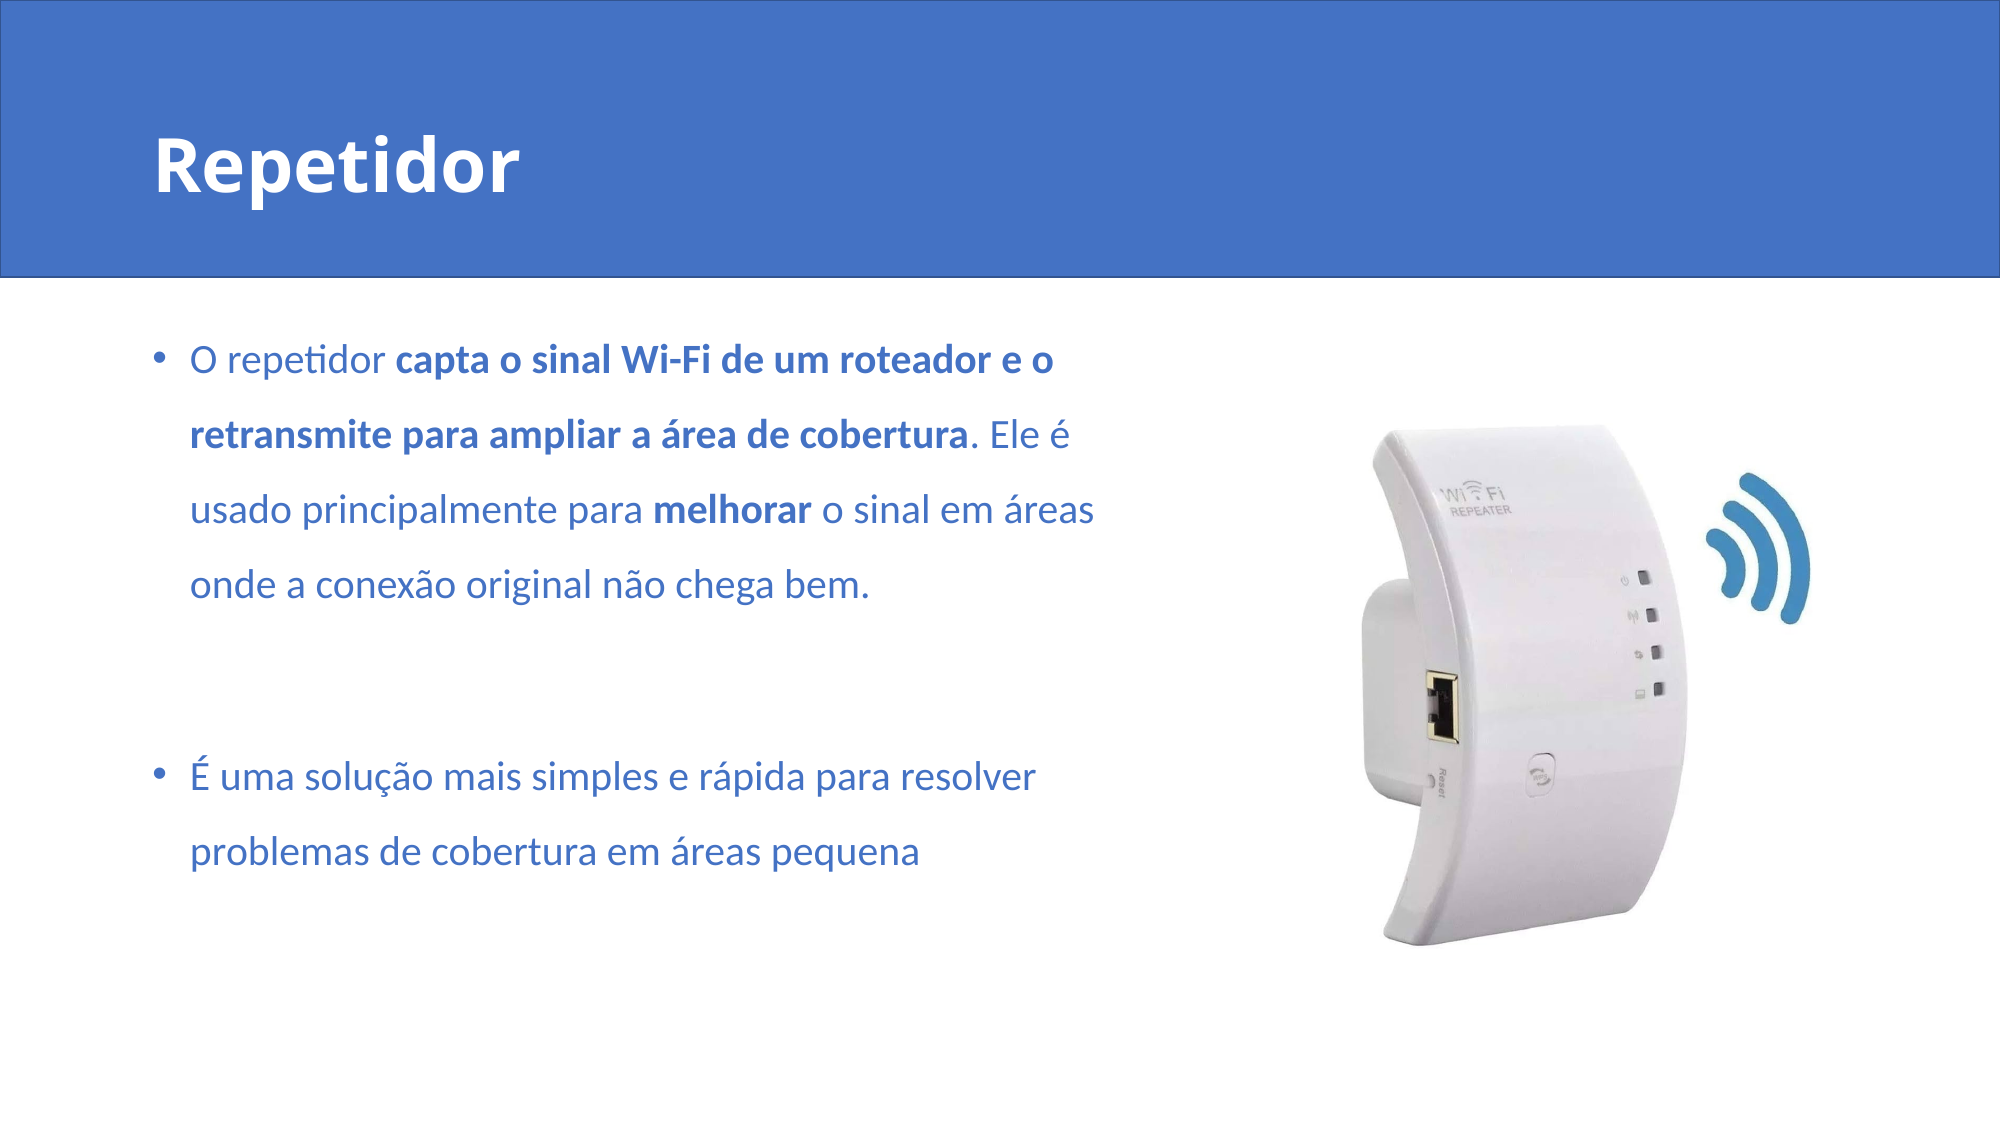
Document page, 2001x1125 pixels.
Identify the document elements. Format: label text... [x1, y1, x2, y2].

list O repetidor capta o sinal Wi-Fi de um roteador e o retransmite para ampliar a área de cobertura. Ele é usado principalmente para melhorar o sinal em áreas onde a conexão original não chega bem. É uma solução mais simples e rápida para resolver problemas de cobertura em áreas pequena [137, 299, 1116, 1014]
text_box [0, 0, 2000, 278]
title Repetidor [137, 59, 1863, 278]
picture [1360, 423, 1814, 949]
